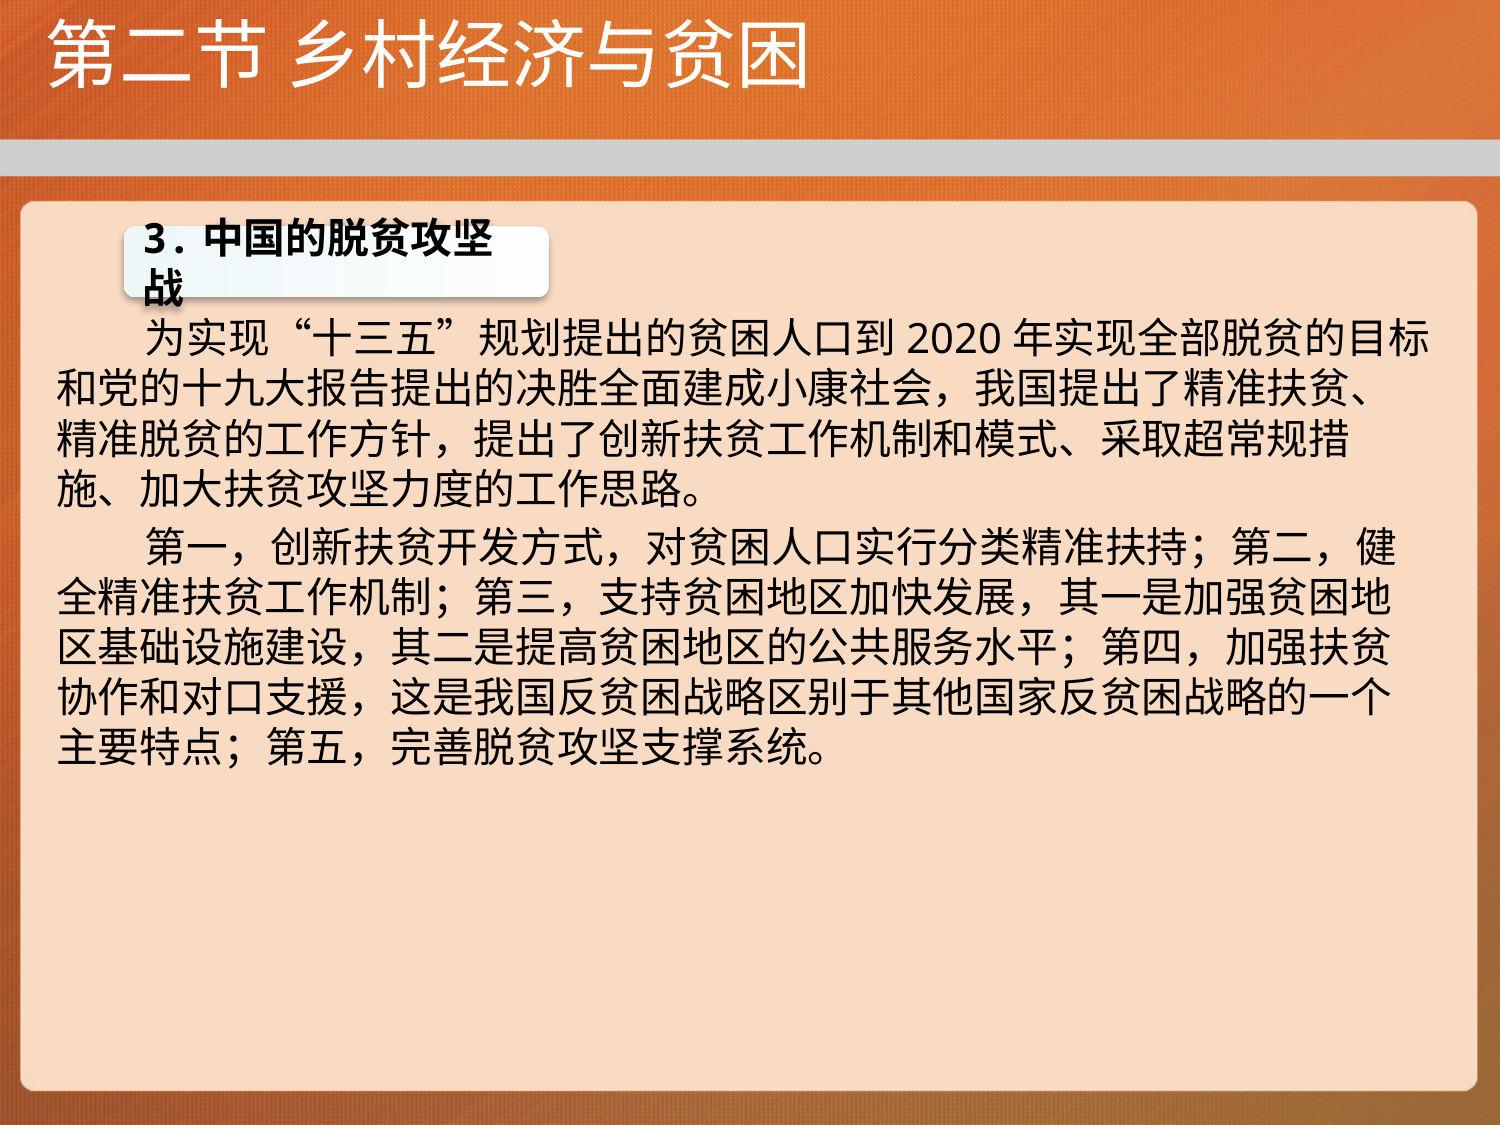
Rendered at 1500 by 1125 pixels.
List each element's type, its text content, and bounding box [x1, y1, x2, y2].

title 第二节 乡村经济与贫困 [29, 0, 1388, 161]
text_box 3.中国的脱贫攻坚战 [122, 225, 551, 299]
list 为实现“十三五”规划提出的贫困人口到2020年实现全部脱贫的目标和党的十九大报告提出的决胜全面建成小康社会，我国提出了精准扶贫、 精准脱贫的工作方针，提出了创新扶贫工作机制和模式、采取超常规措施、加大扶贫攻坚力度的工作思路。 第一，创新扶贫开发方式，对贫困人口实行分类精准扶持；第二，健全精准扶贫工作机制；第三，支持贫困地区加快发展，其一是加强贫困地区基础设施建设，其二是提高贫困地区的公共服务水平；第四，加强扶贫协作和对口支援，这是我国反贫困战略区别于其他国家反贫困战略的一个主要特点；第五，完善脱贫攻坚支撑系统。 [41, 226, 1447, 1047]
picture [0, 0, 1500, 1125]
